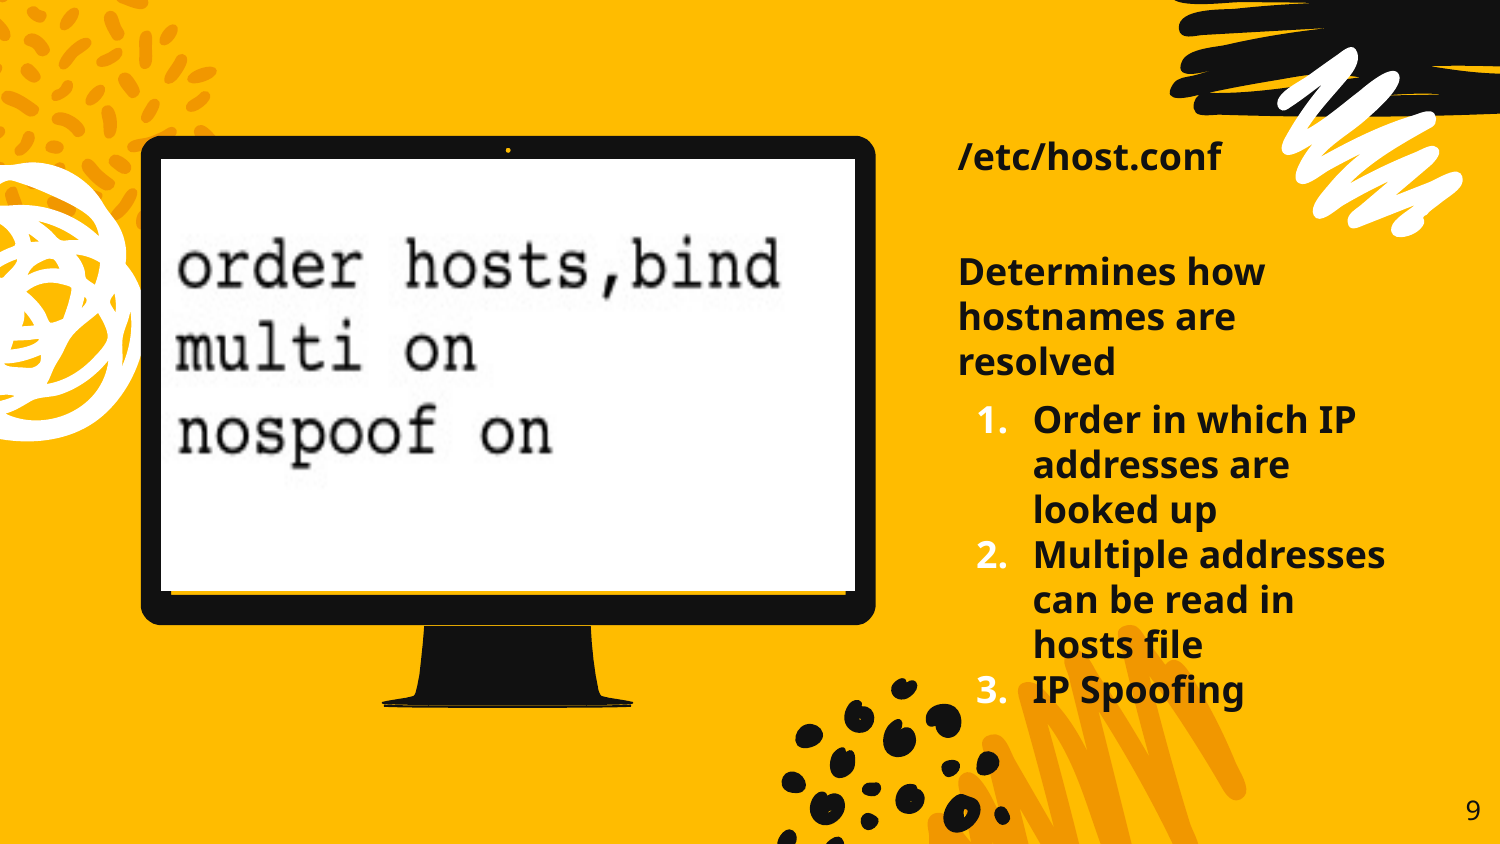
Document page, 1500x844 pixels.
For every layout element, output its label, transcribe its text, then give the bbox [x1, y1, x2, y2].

text_box [140, 135, 876, 708]
picture [161, 159, 856, 591]
slide_number ‹#› [1399, 779, 1482, 844]
list /etc/host.conf Determines how hostnames are resolved Order in which IP addresses are looked up Multiple addresses can be read in hosts file IP Spoofing [957, 0, 1399, 844]
